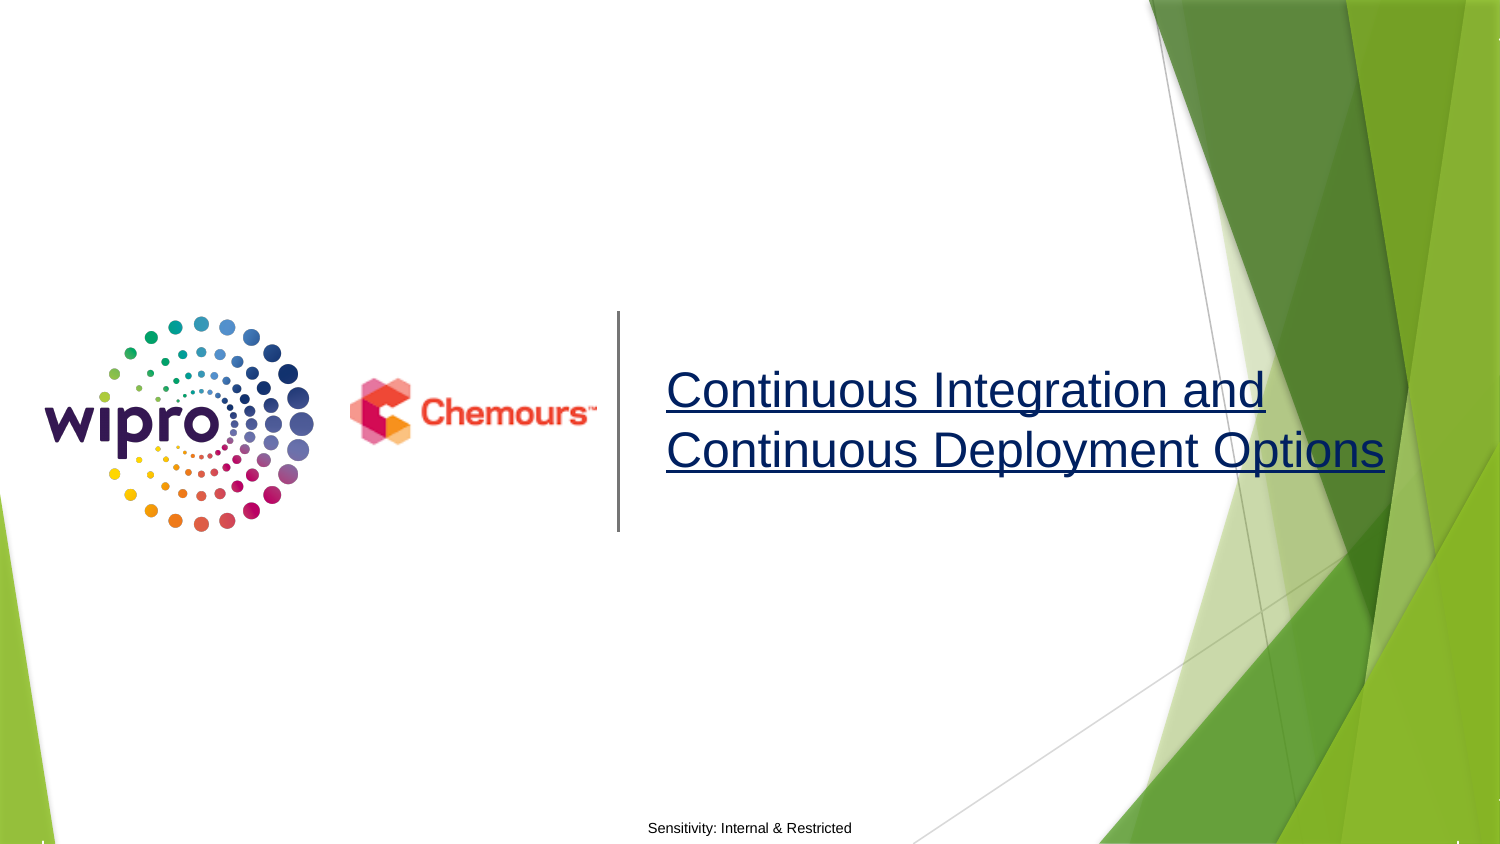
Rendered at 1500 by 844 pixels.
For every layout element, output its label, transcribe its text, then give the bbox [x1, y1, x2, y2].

title Continuous Integration and Continuous Deployment Options [650, 316, 1446, 519]
picture [350, 373, 598, 450]
picture [44, 316, 315, 532]
